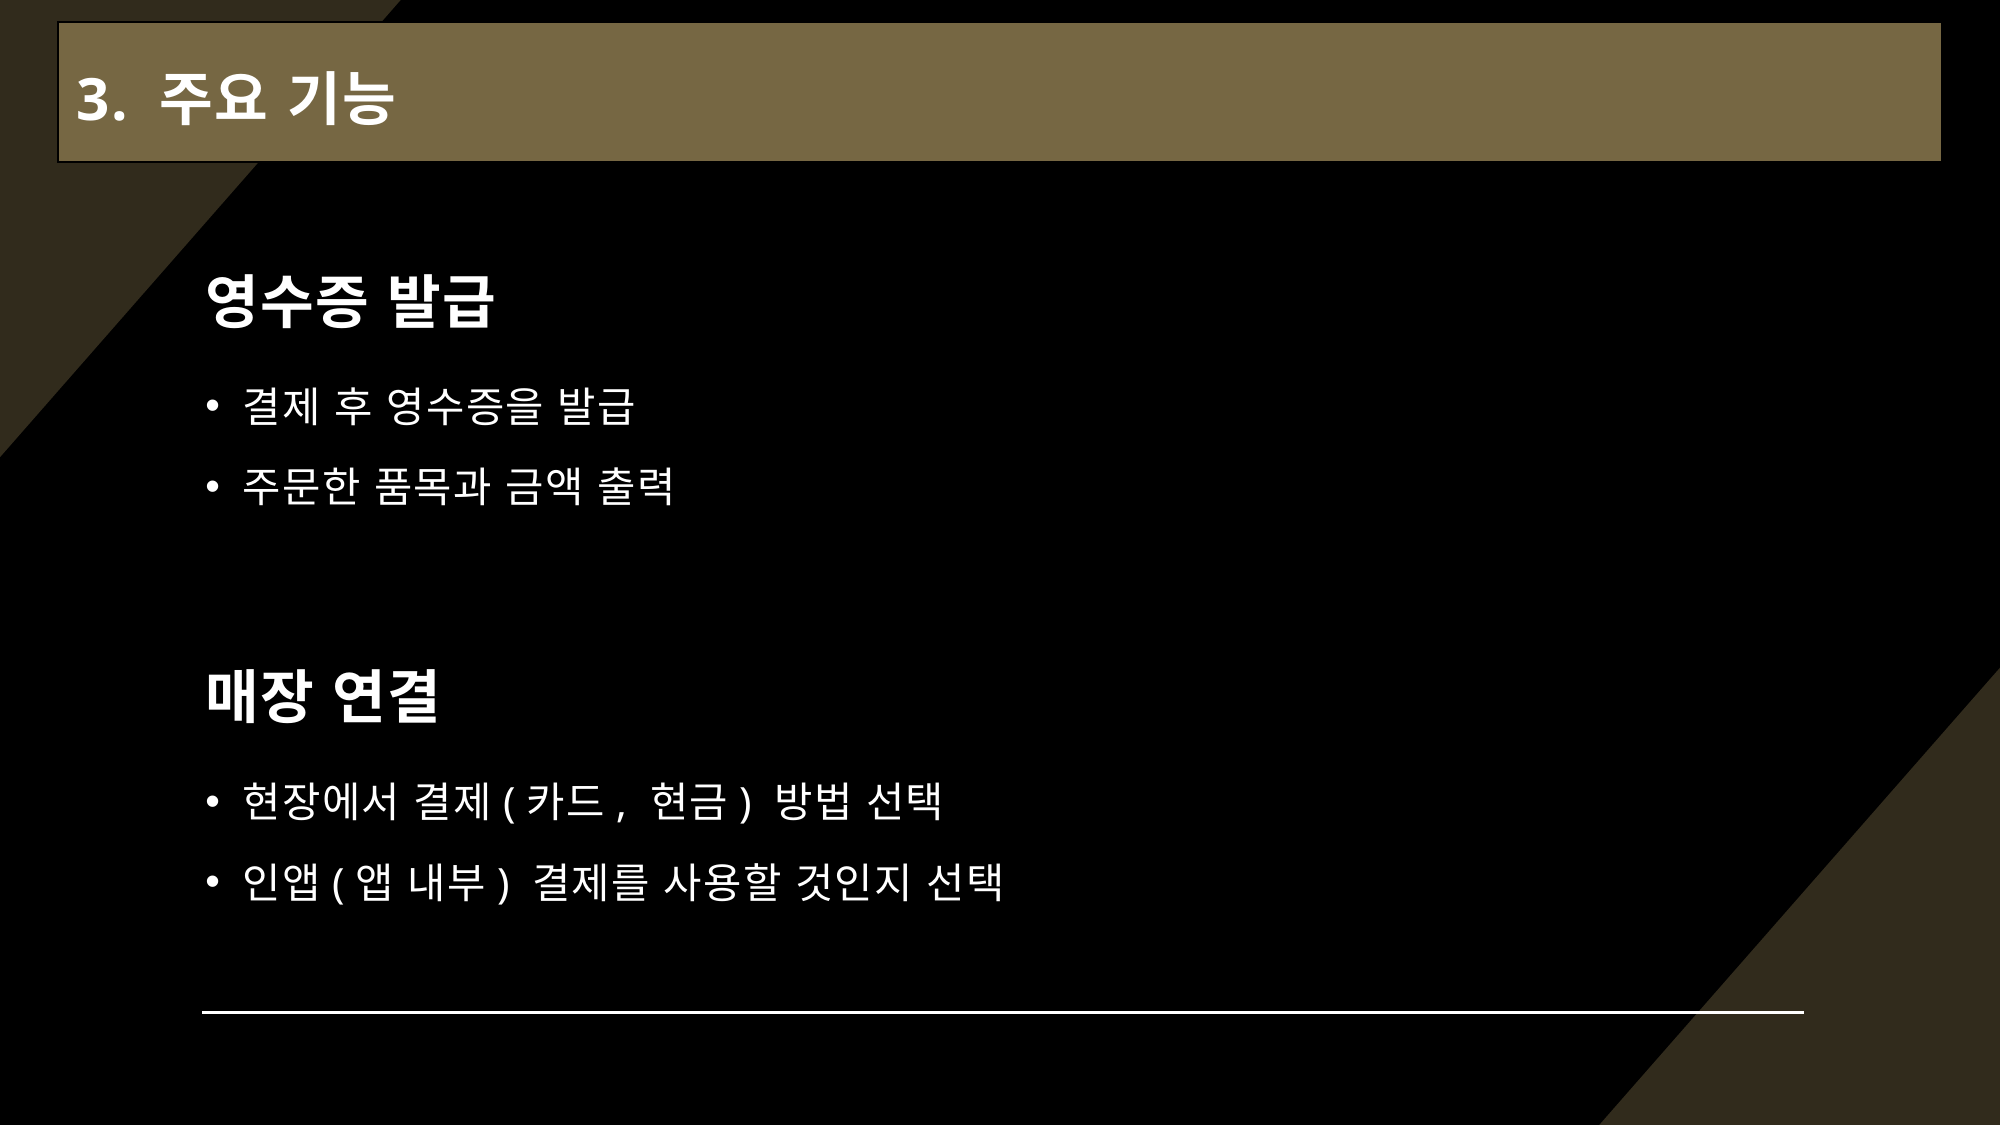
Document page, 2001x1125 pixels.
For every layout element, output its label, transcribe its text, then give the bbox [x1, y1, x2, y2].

title 영수증 발급 [187, 237, 1813, 352]
text_box 매장 연결 [187, 633, 1813, 747]
list 결제 후 영수증을 발급 주문한 품목과 금액 출력 [187, 352, 1813, 558]
text_box 3. 주요 기능 [58, 34, 1684, 149]
text_box [57, 21, 1943, 163]
text_box 현장에서 결제(카드, 현금) 방법 선택 인앱(앱 내부) 결제를 사용할 것인지 선택 [187, 747, 1813, 953]
